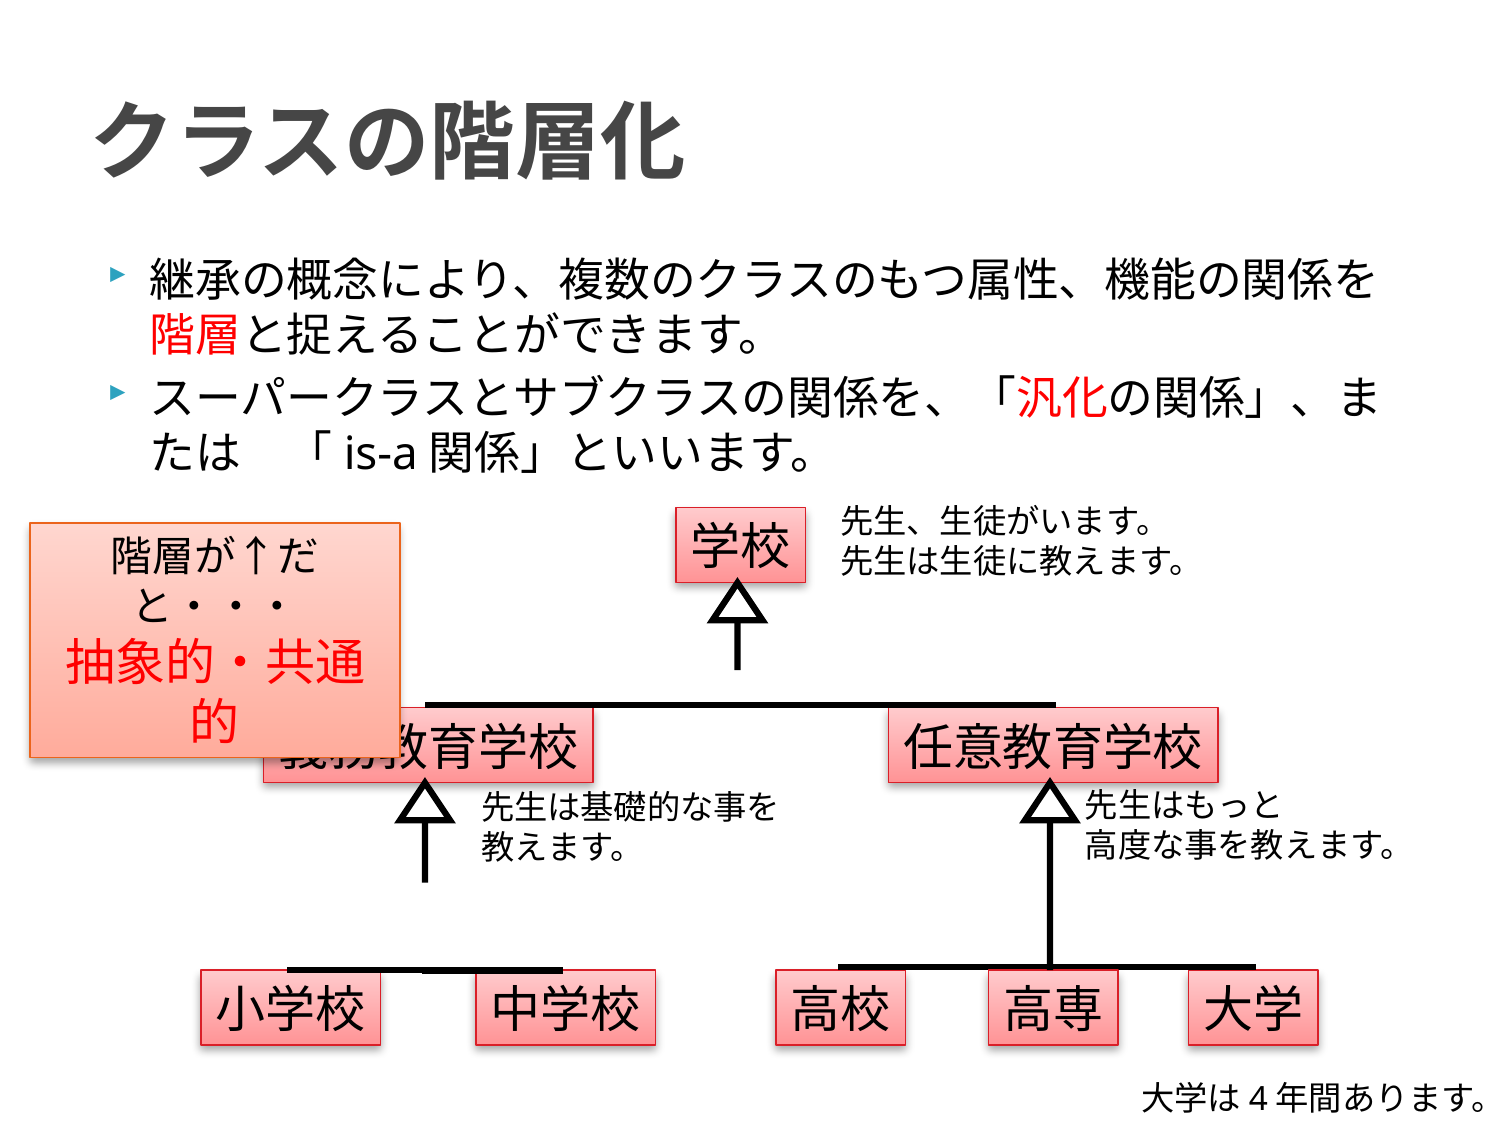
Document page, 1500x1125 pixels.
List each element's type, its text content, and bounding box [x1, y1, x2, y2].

title クラスの階層化 [75, 45, 1425, 233]
text_box [712, 586, 735, 621]
text_box [1025, 796, 1041, 821]
text_box 階層が↑だと・・・ 抽象的・共通的 [29, 522, 401, 758]
text_box [399, 782, 451, 821]
text_box 中学校 [475, 969, 656, 1046]
text_box 先生は基礎的な事を 教えます。 [466, 779, 735, 874]
text_box 学校 [675, 507, 735, 583]
list 継承の概念により、複数のクラスのもつ属性、機能の関係を階層と捉えることができます。 スーパークラスとサブクラスの関係を、「汎化の関係」、または 「is-a関係」といいます。 [75, 243, 1425, 492]
text_box 先生は基礎的な事を 教えます。 [746, 779, 796, 874]
text_box 高専 [1052, 969, 1119, 1046]
text_box 先生はもっと 高度な事を教えます。 [1070, 777, 1429, 872]
text_box [1052, 785, 1070, 821]
text_box 高専 [988, 969, 1041, 1046]
text_box [746, 595, 763, 621]
text_box 学校 [746, 507, 806, 583]
text_box 小学校 [200, 969, 381, 1046]
text_box 大学 [1188, 969, 1319, 1046]
text_box 義務教育学校 [263, 707, 594, 783]
text_box 先生、生徒がいます。 先生は生徒に教えます。 [825, 492, 1218, 588]
text_box 大学は4年間あります。 [1126, 1069, 1500, 1125]
text_box 高校 [775, 969, 906, 1046]
text_box 任意教育学校 [888, 707, 1219, 783]
